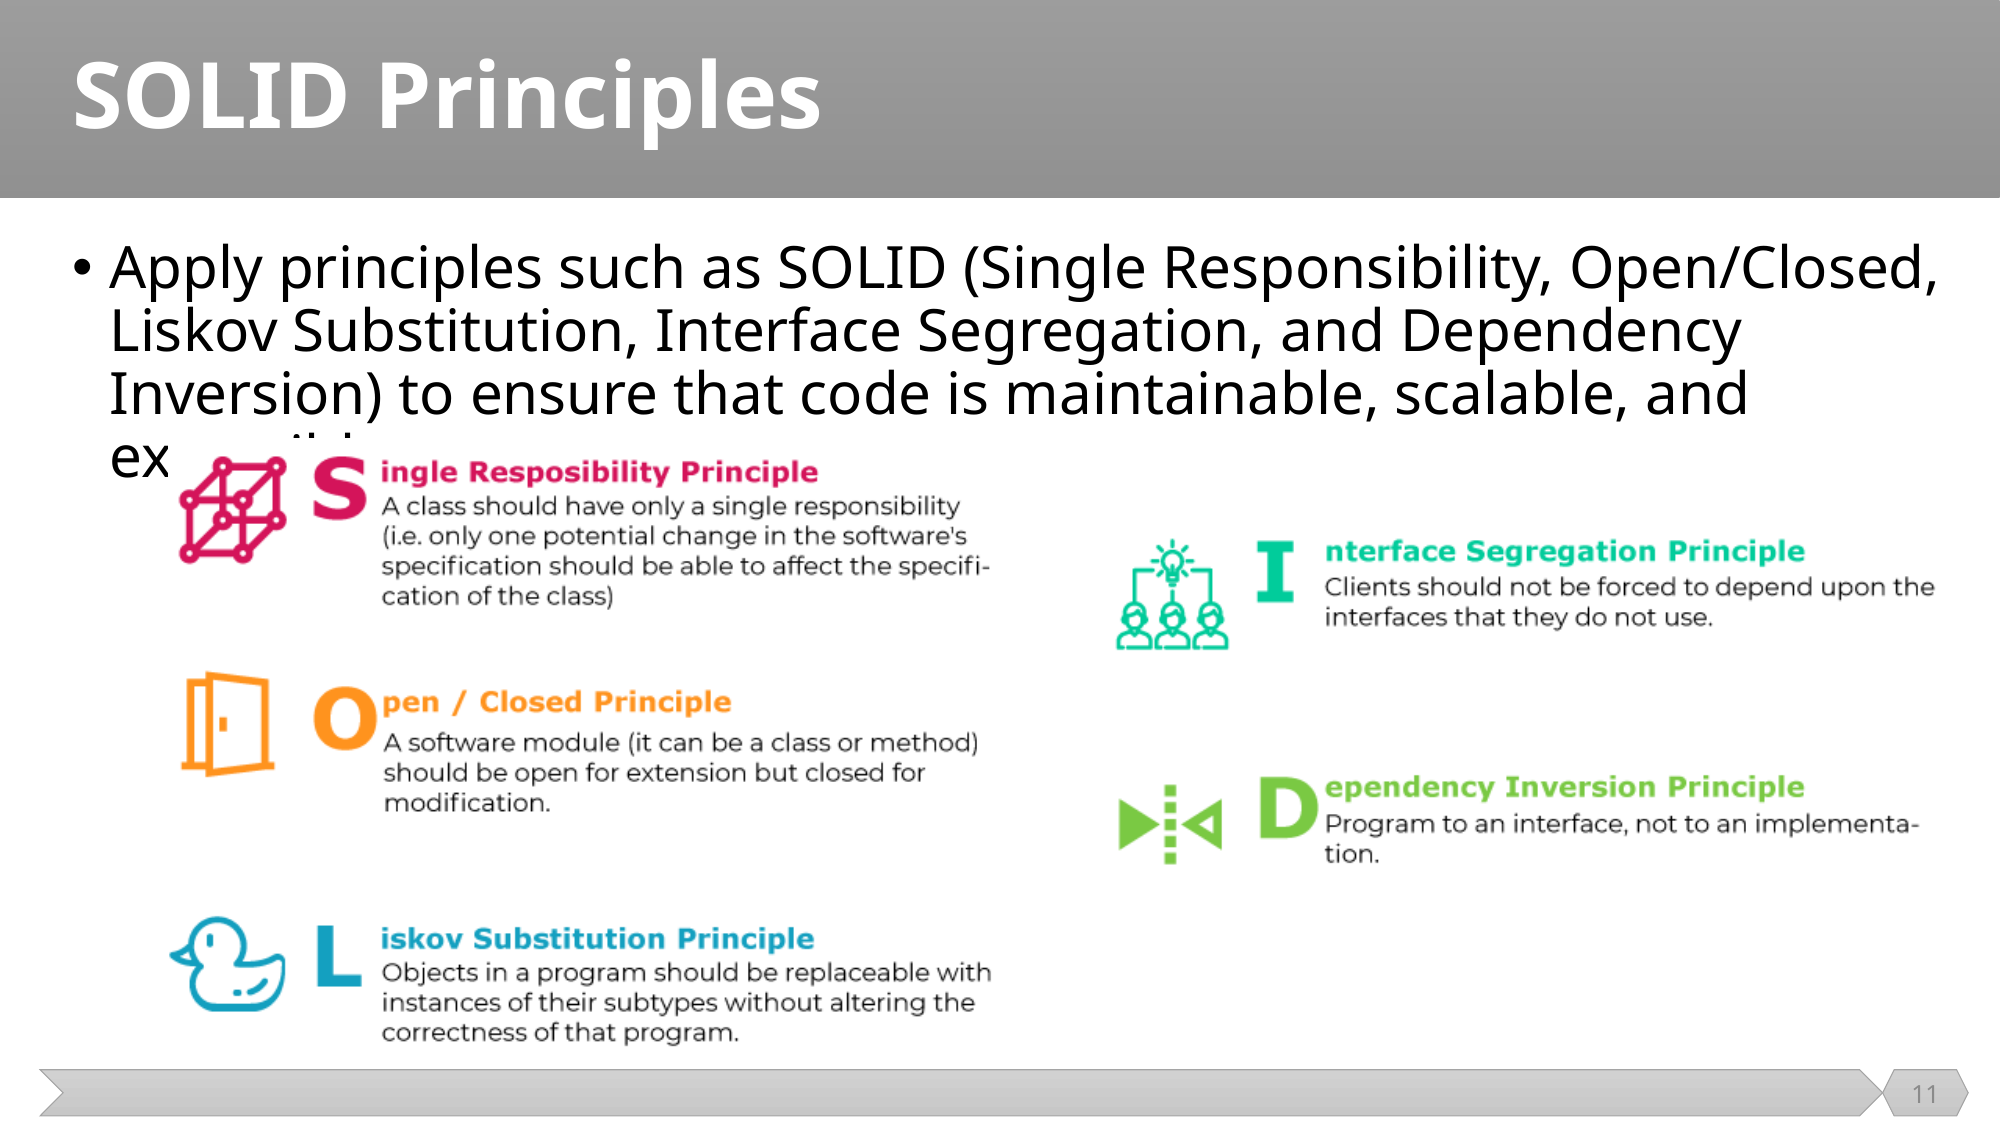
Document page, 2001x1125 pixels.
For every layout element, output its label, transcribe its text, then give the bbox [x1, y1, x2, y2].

picture [1111, 467, 1954, 907]
slide_number 11 [1882, 1065, 1969, 1125]
picture [168, 438, 1013, 1065]
list Apply principles such as SOLID (Single Responsibility, Open/Closed, Liskov Substitution, Interface Segregation, and Dependency Inversion) to ensure that code is maintainable, scalable, and extensible. [56, 230, 1969, 1010]
title SOLID Principles [56, 0, 1969, 199]
